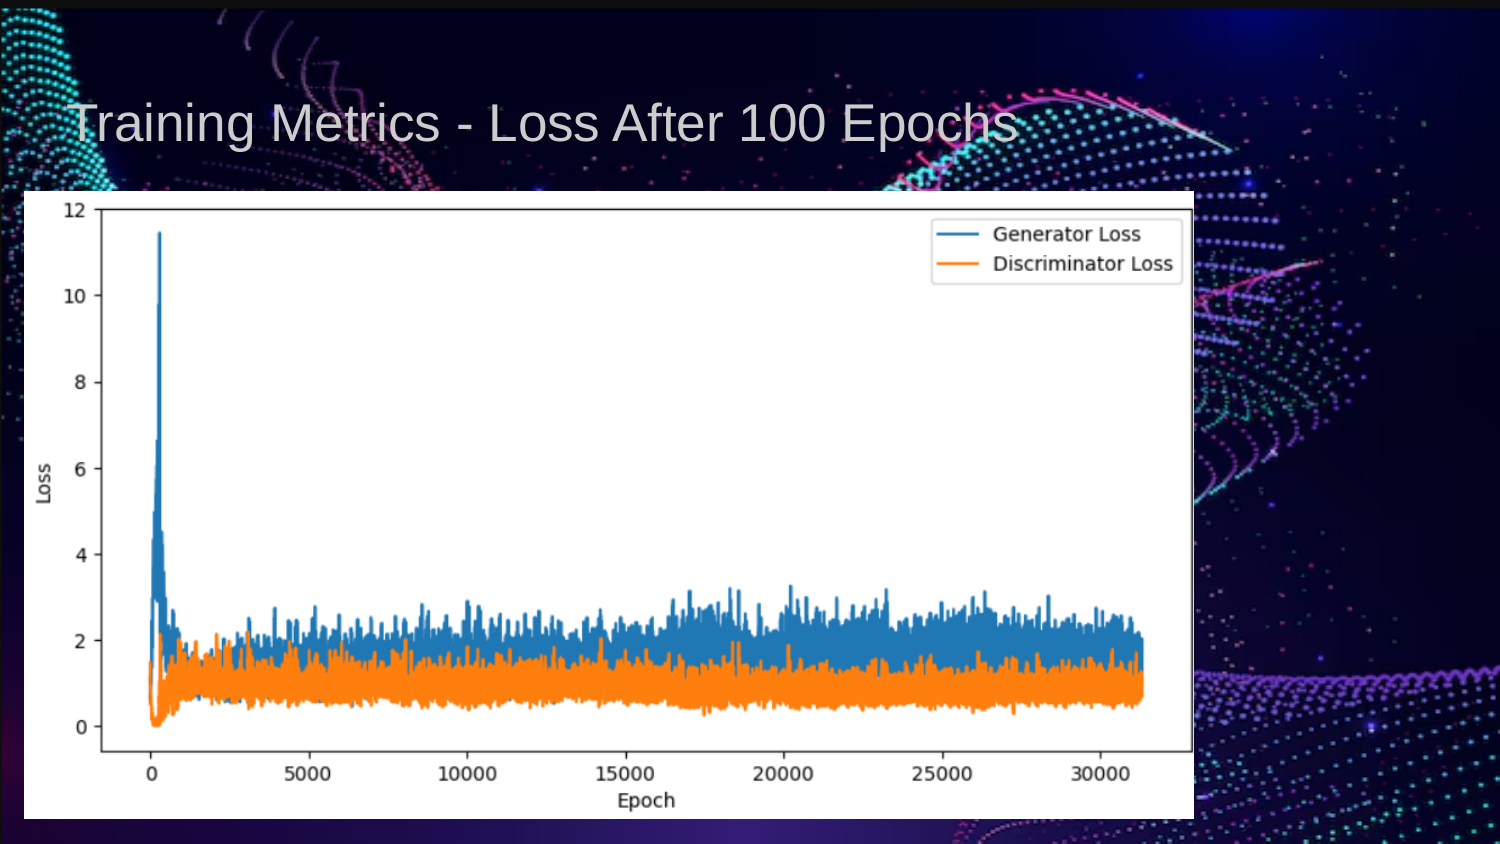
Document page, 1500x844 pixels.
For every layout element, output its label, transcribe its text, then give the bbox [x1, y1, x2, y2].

picture [0, 0, 1500, 844]
title Training Metrics - Loss After 100 Epochs [51, 72, 1449, 167]
